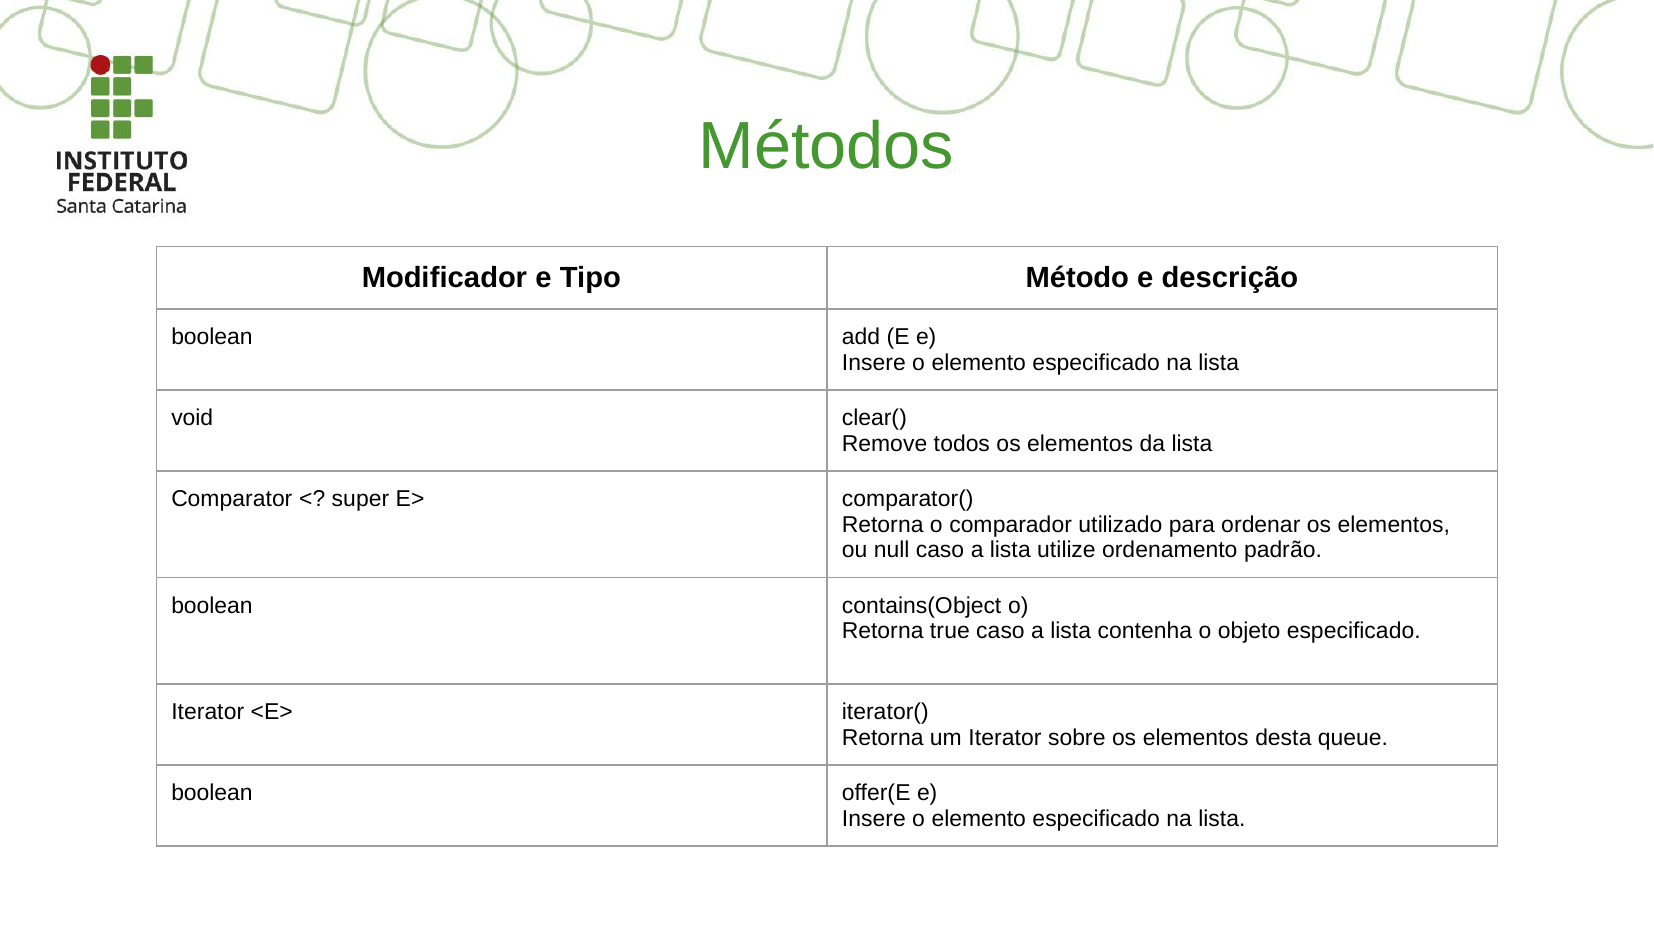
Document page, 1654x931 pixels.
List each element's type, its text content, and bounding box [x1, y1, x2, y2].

table_cell boolean [157, 310, 826, 389]
table_cell boolean [157, 766, 826, 845]
table_cell clear() Remove todos os elementos da lista [828, 391, 1497, 470]
table_cell contains(Object o) Retorna true caso a lista contenha o objeto especificado. [828, 578, 1497, 683]
table_cell boolean [157, 578, 826, 683]
table_header Modificador e Tipo [157, 247, 826, 308]
table_cell add (E e) Insere o elemento especificado na lista [828, 310, 1497, 389]
table_cell Iterator <E> [157, 685, 826, 764]
table_cell Comparator <? super E> [157, 472, 826, 577]
table_cell void [157, 391, 826, 470]
table_cell comparator() Retorna o comparador utilizado para ordenar os elementos, ou null caso a lista utilize ordenamento padrão. [828, 472, 1497, 577]
table_header Método e descrição [828, 247, 1497, 308]
picture [0, 0, 1654, 931]
table_cell iterator() Retorna um Iterator sobre os elementos desta queue. [828, 685, 1497, 764]
table_cell offer(E e) Insere o elemento especificado na lista. [828, 766, 1497, 845]
title Métodos [171, 64, 1483, 220]
